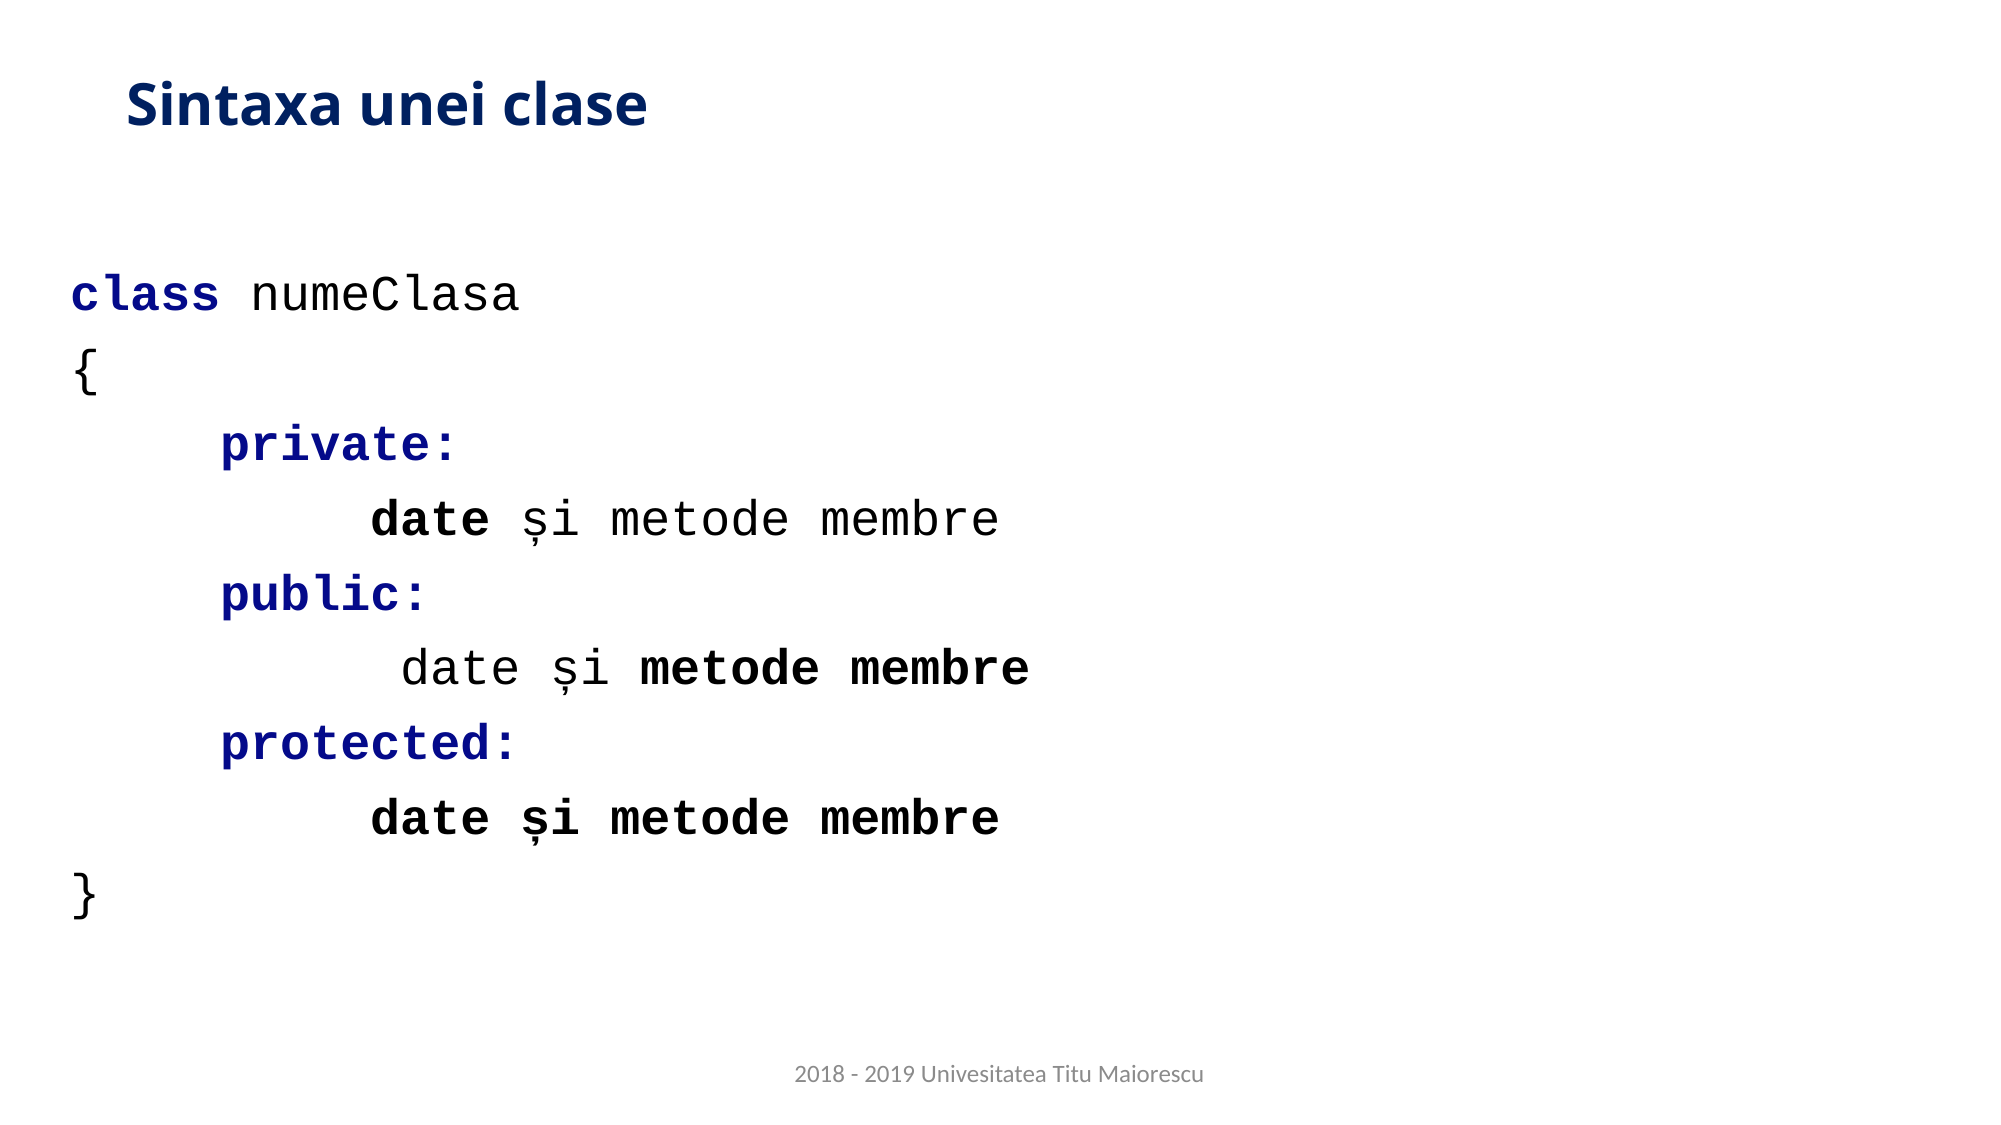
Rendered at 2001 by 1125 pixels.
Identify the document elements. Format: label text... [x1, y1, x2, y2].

list class numeClasa { private: date și metode membre public: date și metode membre protected: date și metode membre } [55, 179, 1973, 1034]
footer 2018 - 2019 Univesitatea Titu Maiorescu [662, 1042, 1338, 1103]
title Sintaxa unei clase [111, 34, 1522, 179]
